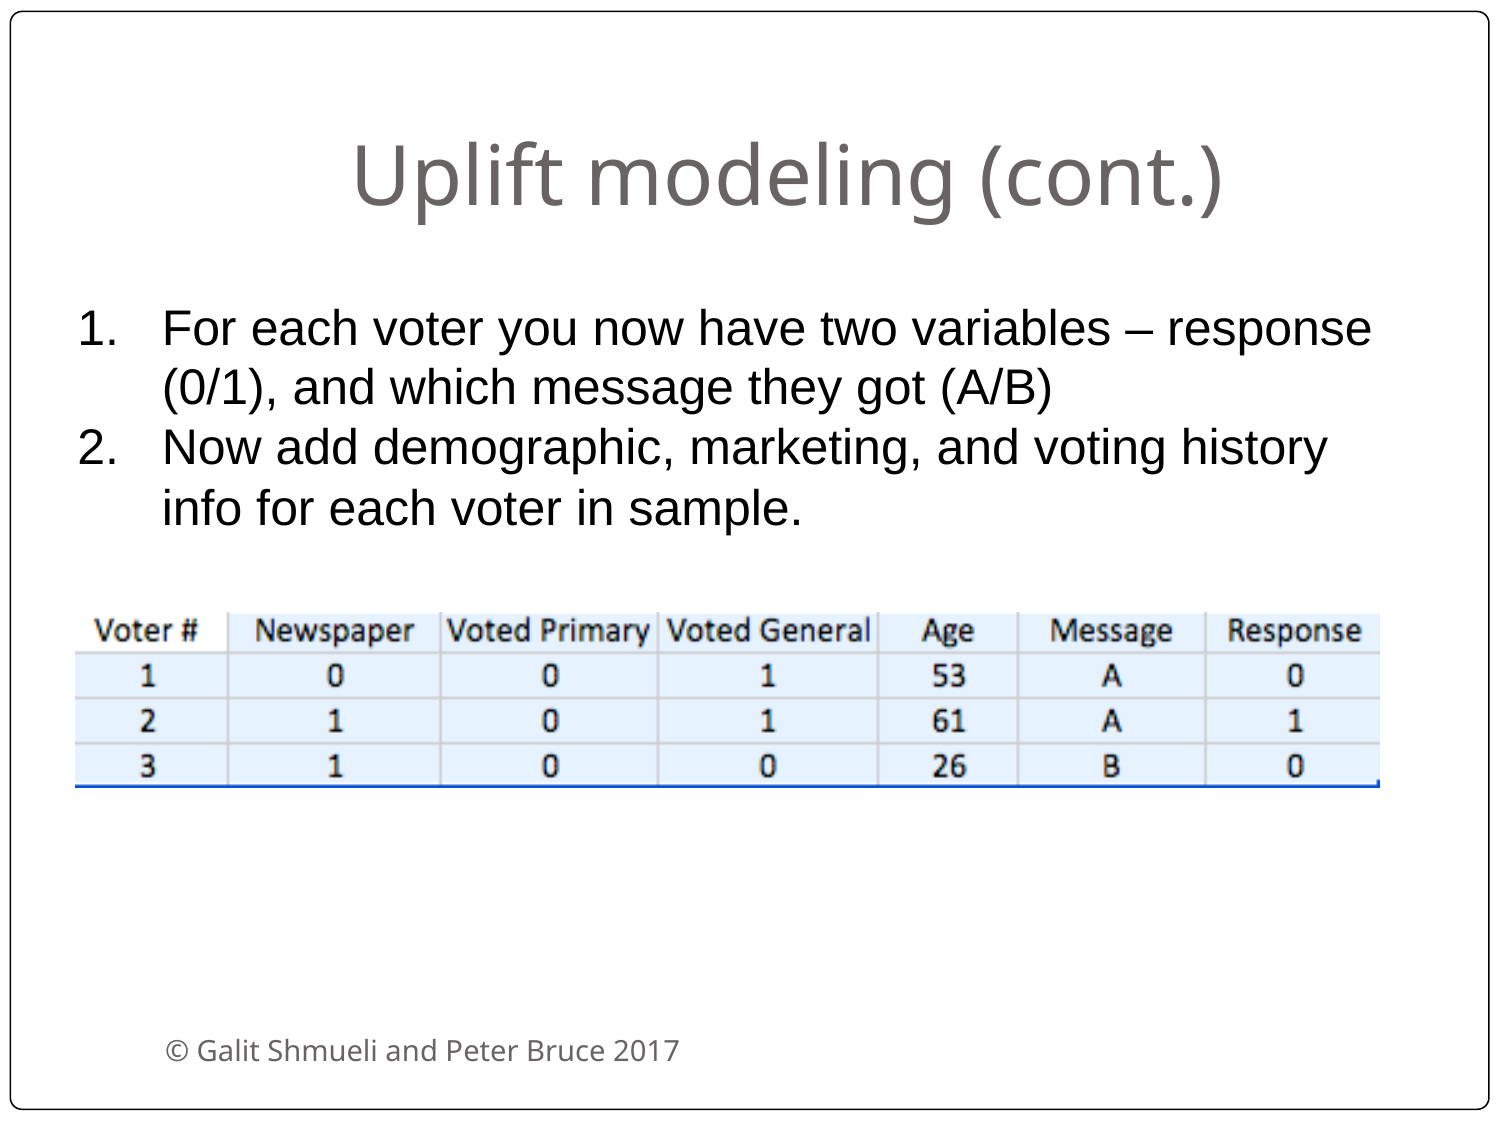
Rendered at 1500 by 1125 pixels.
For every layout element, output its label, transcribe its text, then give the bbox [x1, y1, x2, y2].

text_box © Galit Shmueli and Peter Bruce 2017 [150, 1012, 800, 1088]
title Uplift modeling (cont.) [150, 75, 1425, 238]
text_box For each voter you now have two variables – response (0/1), and which message they got (A/B) Now add demographic, marketing, and voting history info for each voter in sample. [62, 287, 1413, 545]
picture [74, 612, 1381, 788]
